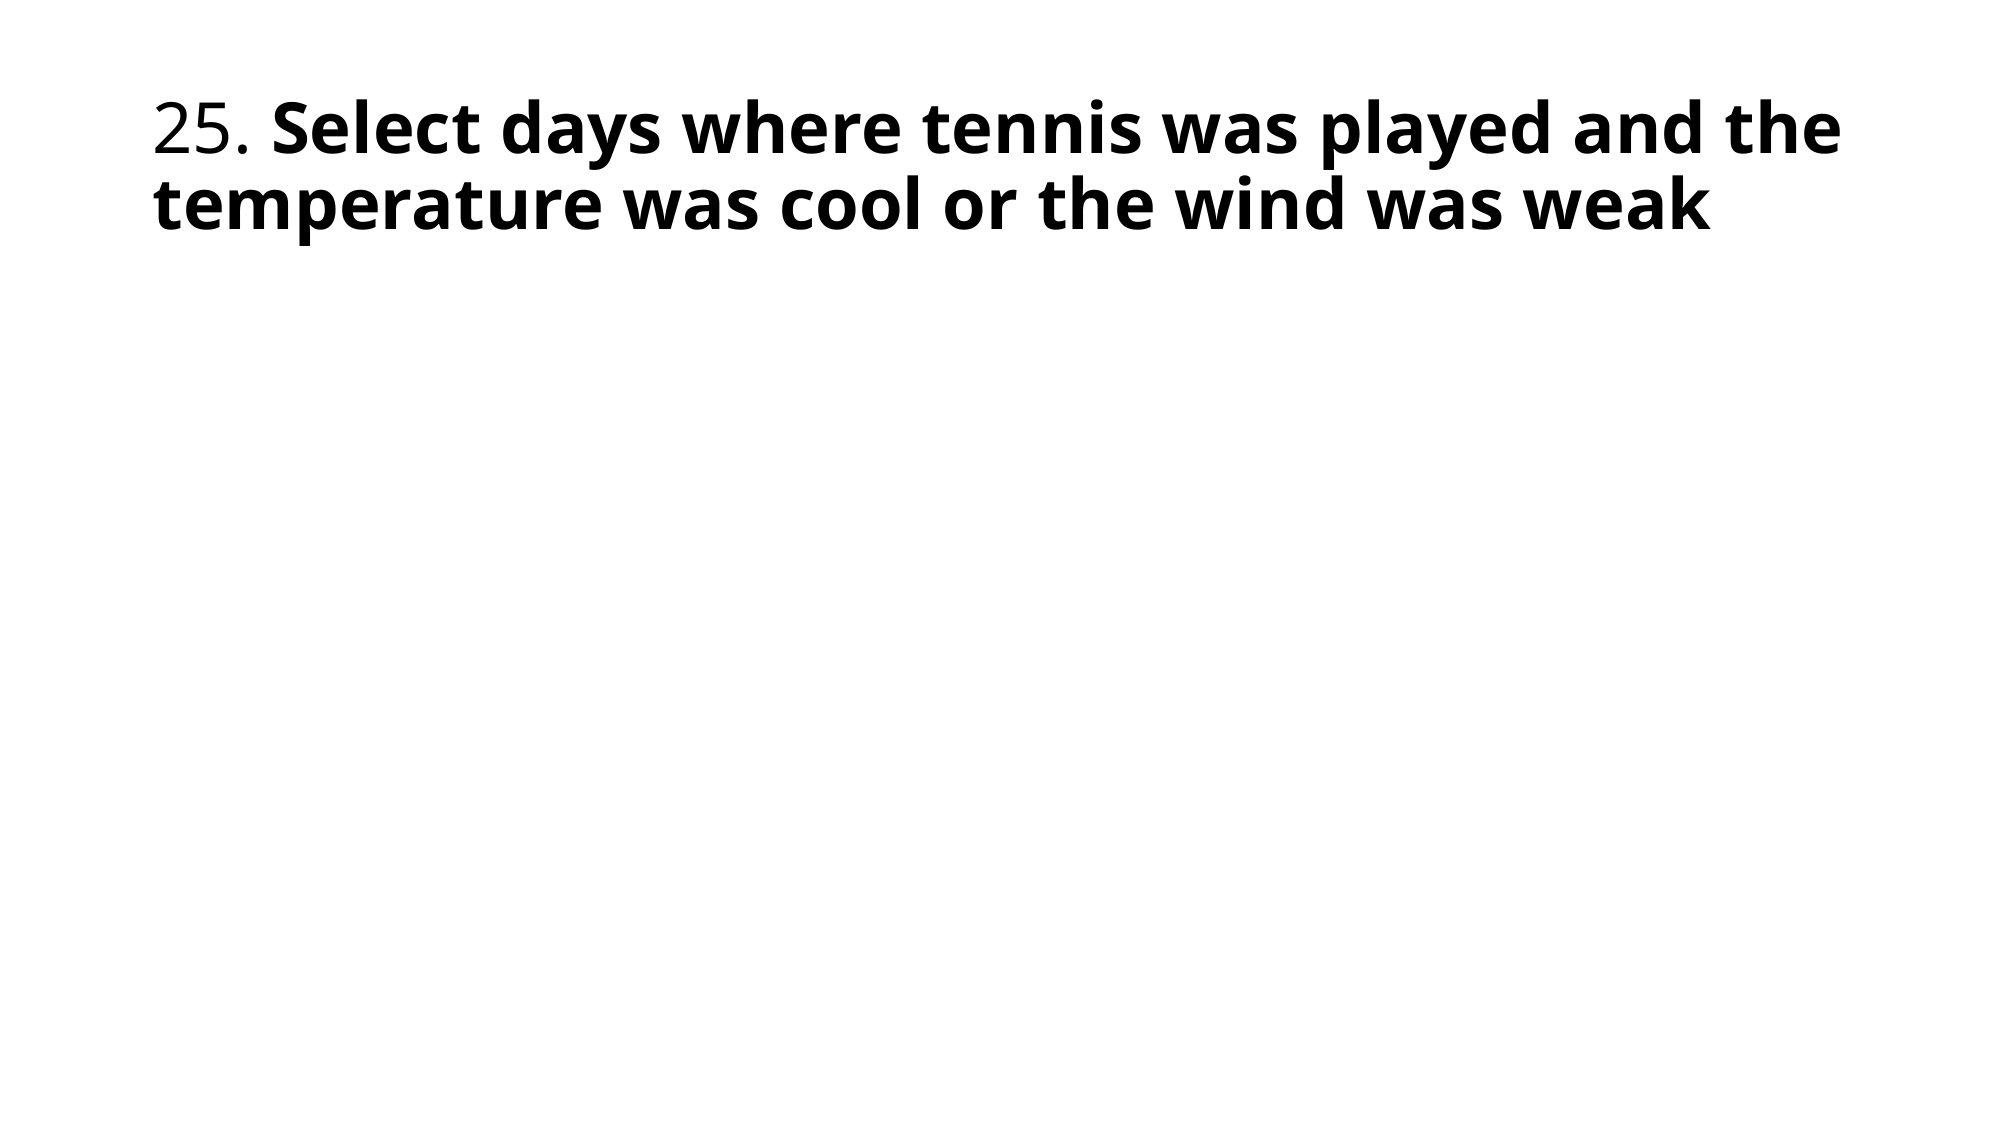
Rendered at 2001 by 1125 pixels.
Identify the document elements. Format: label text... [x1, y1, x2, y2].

title 25. Select days where tennis was played and the temperature was cool or the wind was weak [137, 59, 1863, 278]
